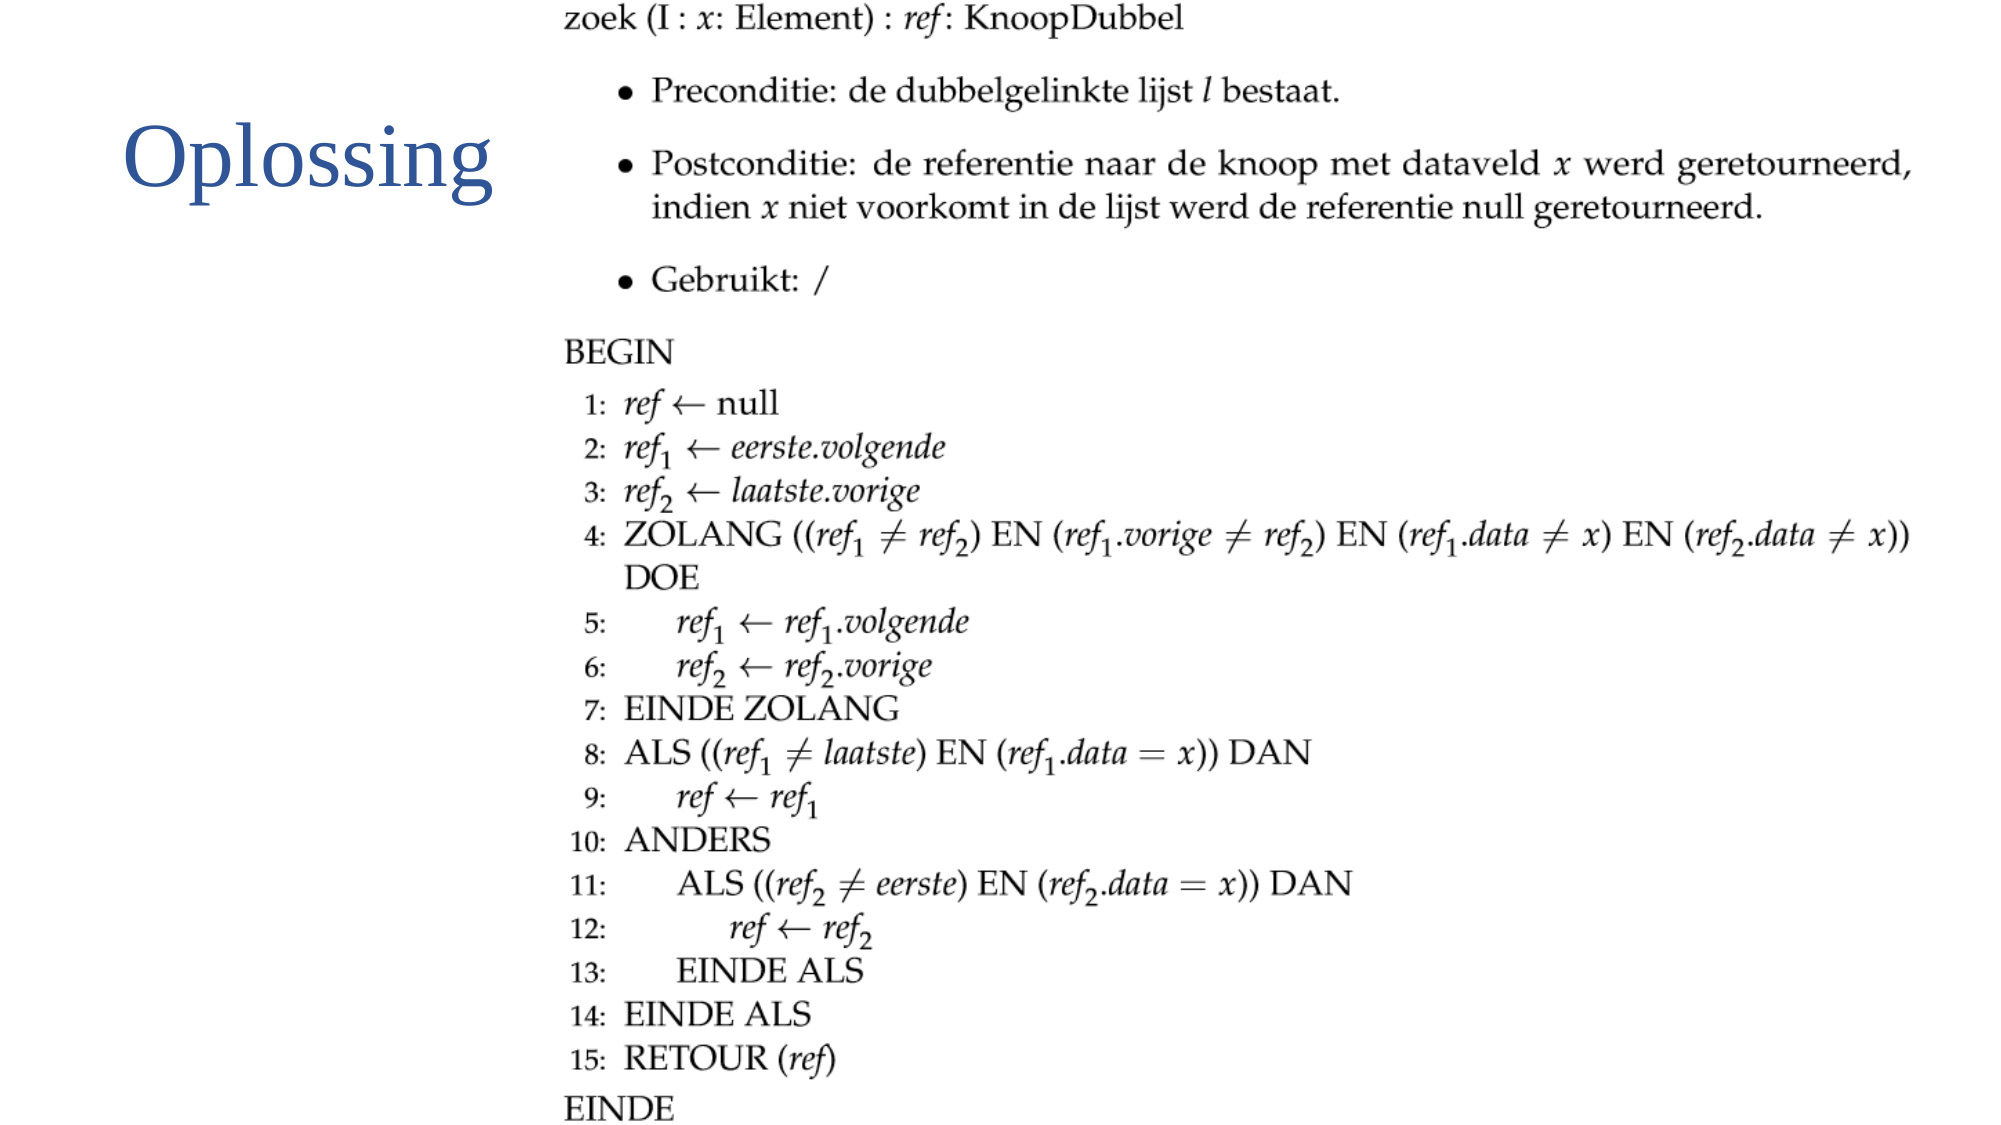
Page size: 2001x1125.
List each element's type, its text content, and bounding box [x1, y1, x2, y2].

title Oplossing [107, 46, 551, 267]
picture [551, 0, 1923, 1125]
